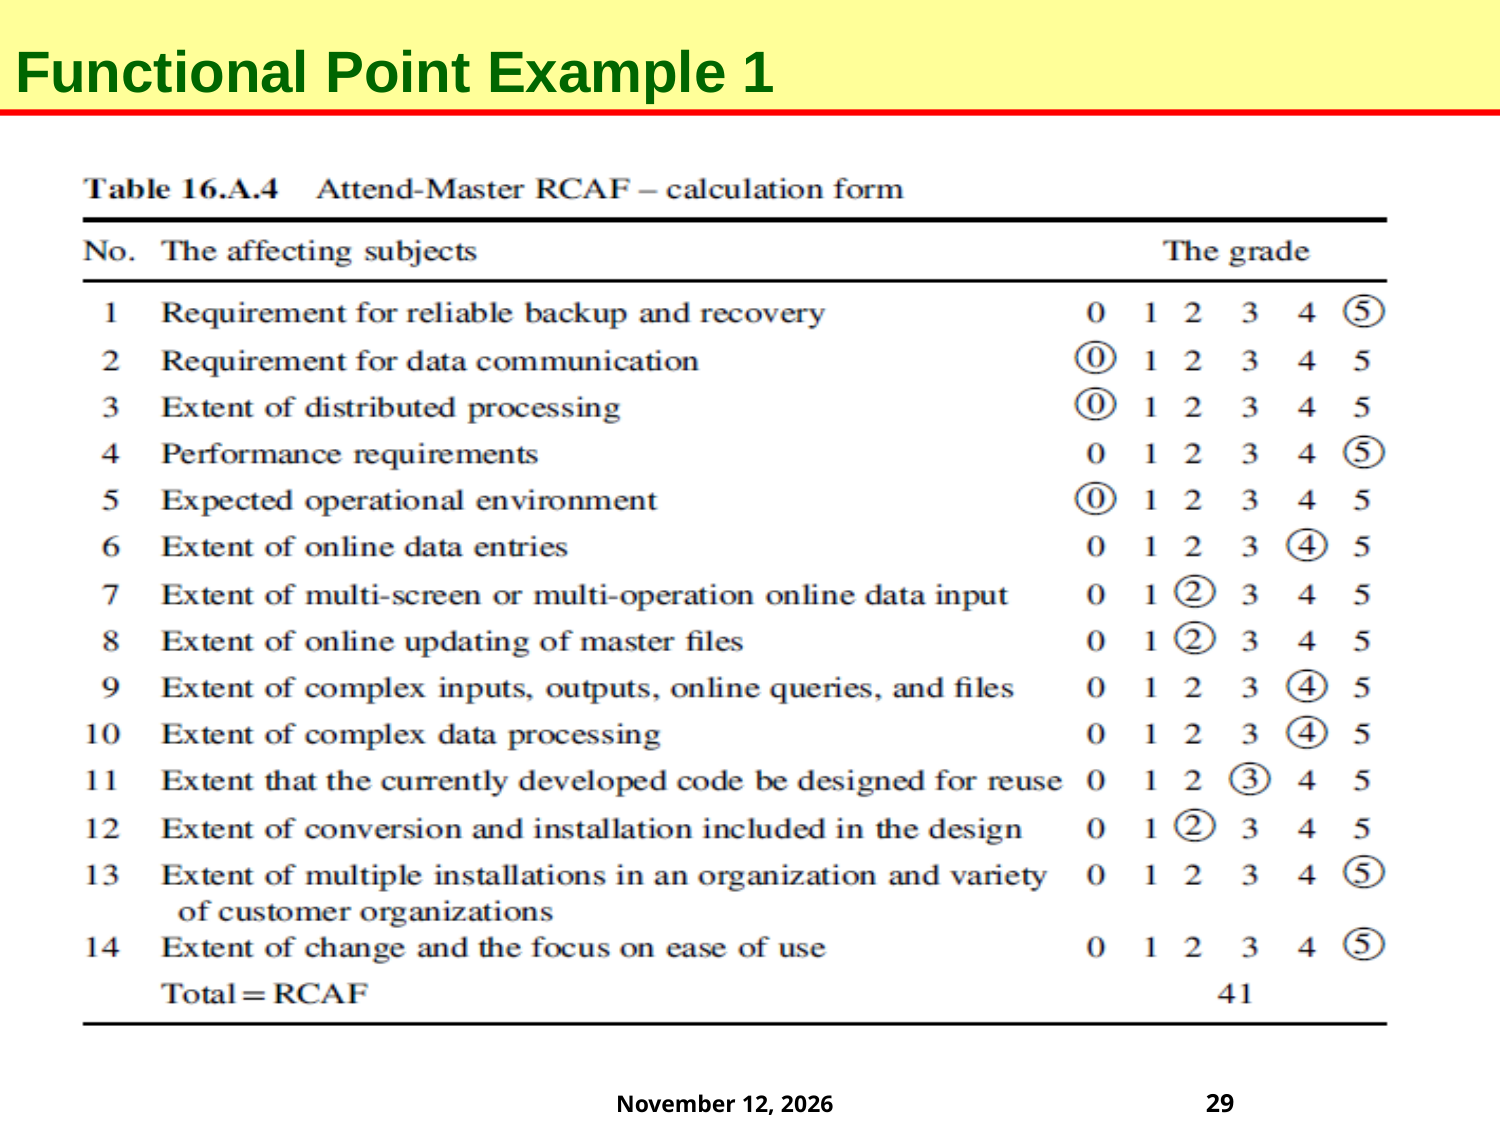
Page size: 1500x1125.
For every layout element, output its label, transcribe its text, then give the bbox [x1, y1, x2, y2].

text_box [62, 162, 1438, 1038]
picture [74, 166, 1413, 1038]
title Functional Point Example 1 [0, 0, 1476, 138]
